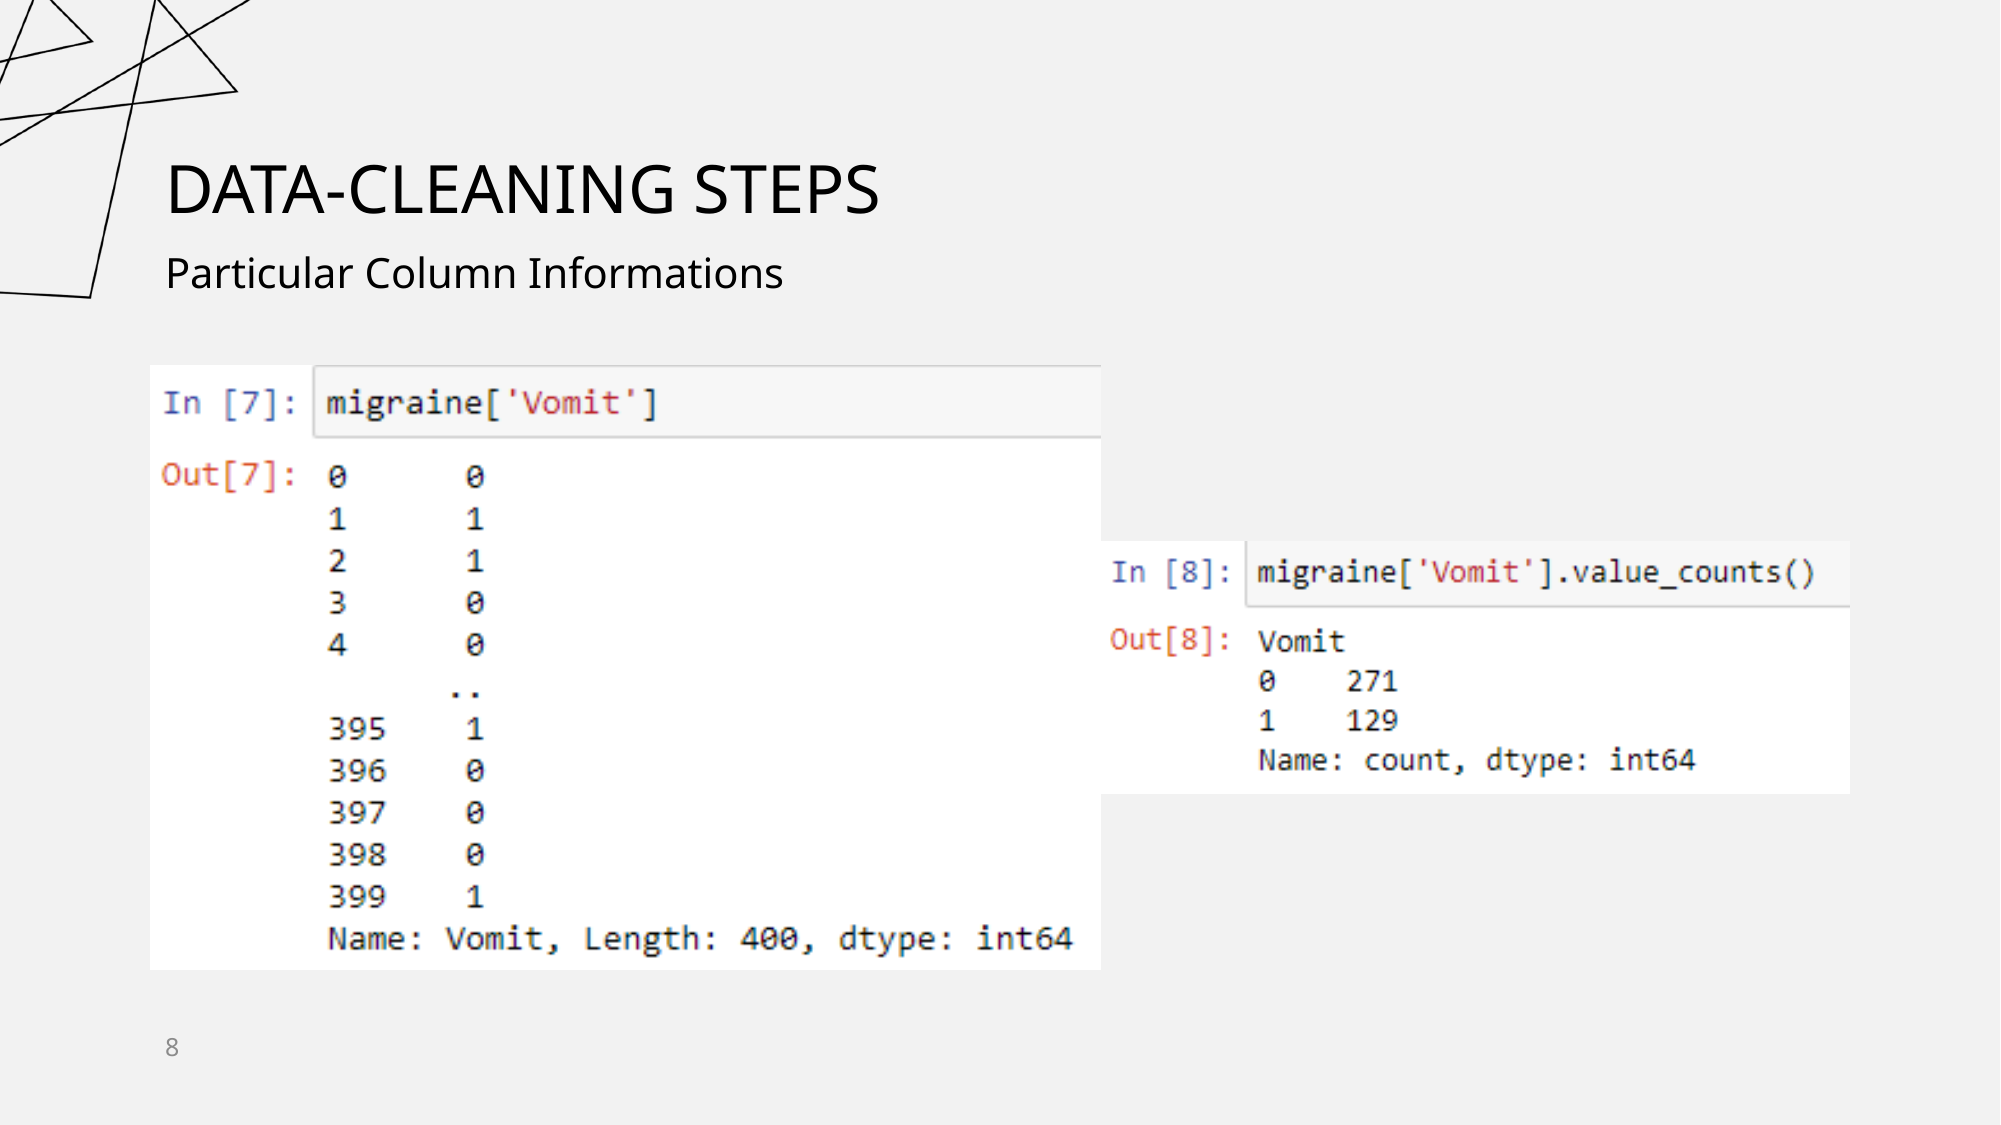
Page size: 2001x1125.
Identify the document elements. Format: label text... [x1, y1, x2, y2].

picture [149, 365, 1850, 970]
picture [0, 0, 274, 311]
title Data-cleaning steps [150, 73, 1060, 311]
text_box Particular Column Informations [150, 244, 974, 311]
slide_number 8 [150, 1024, 254, 1074]
